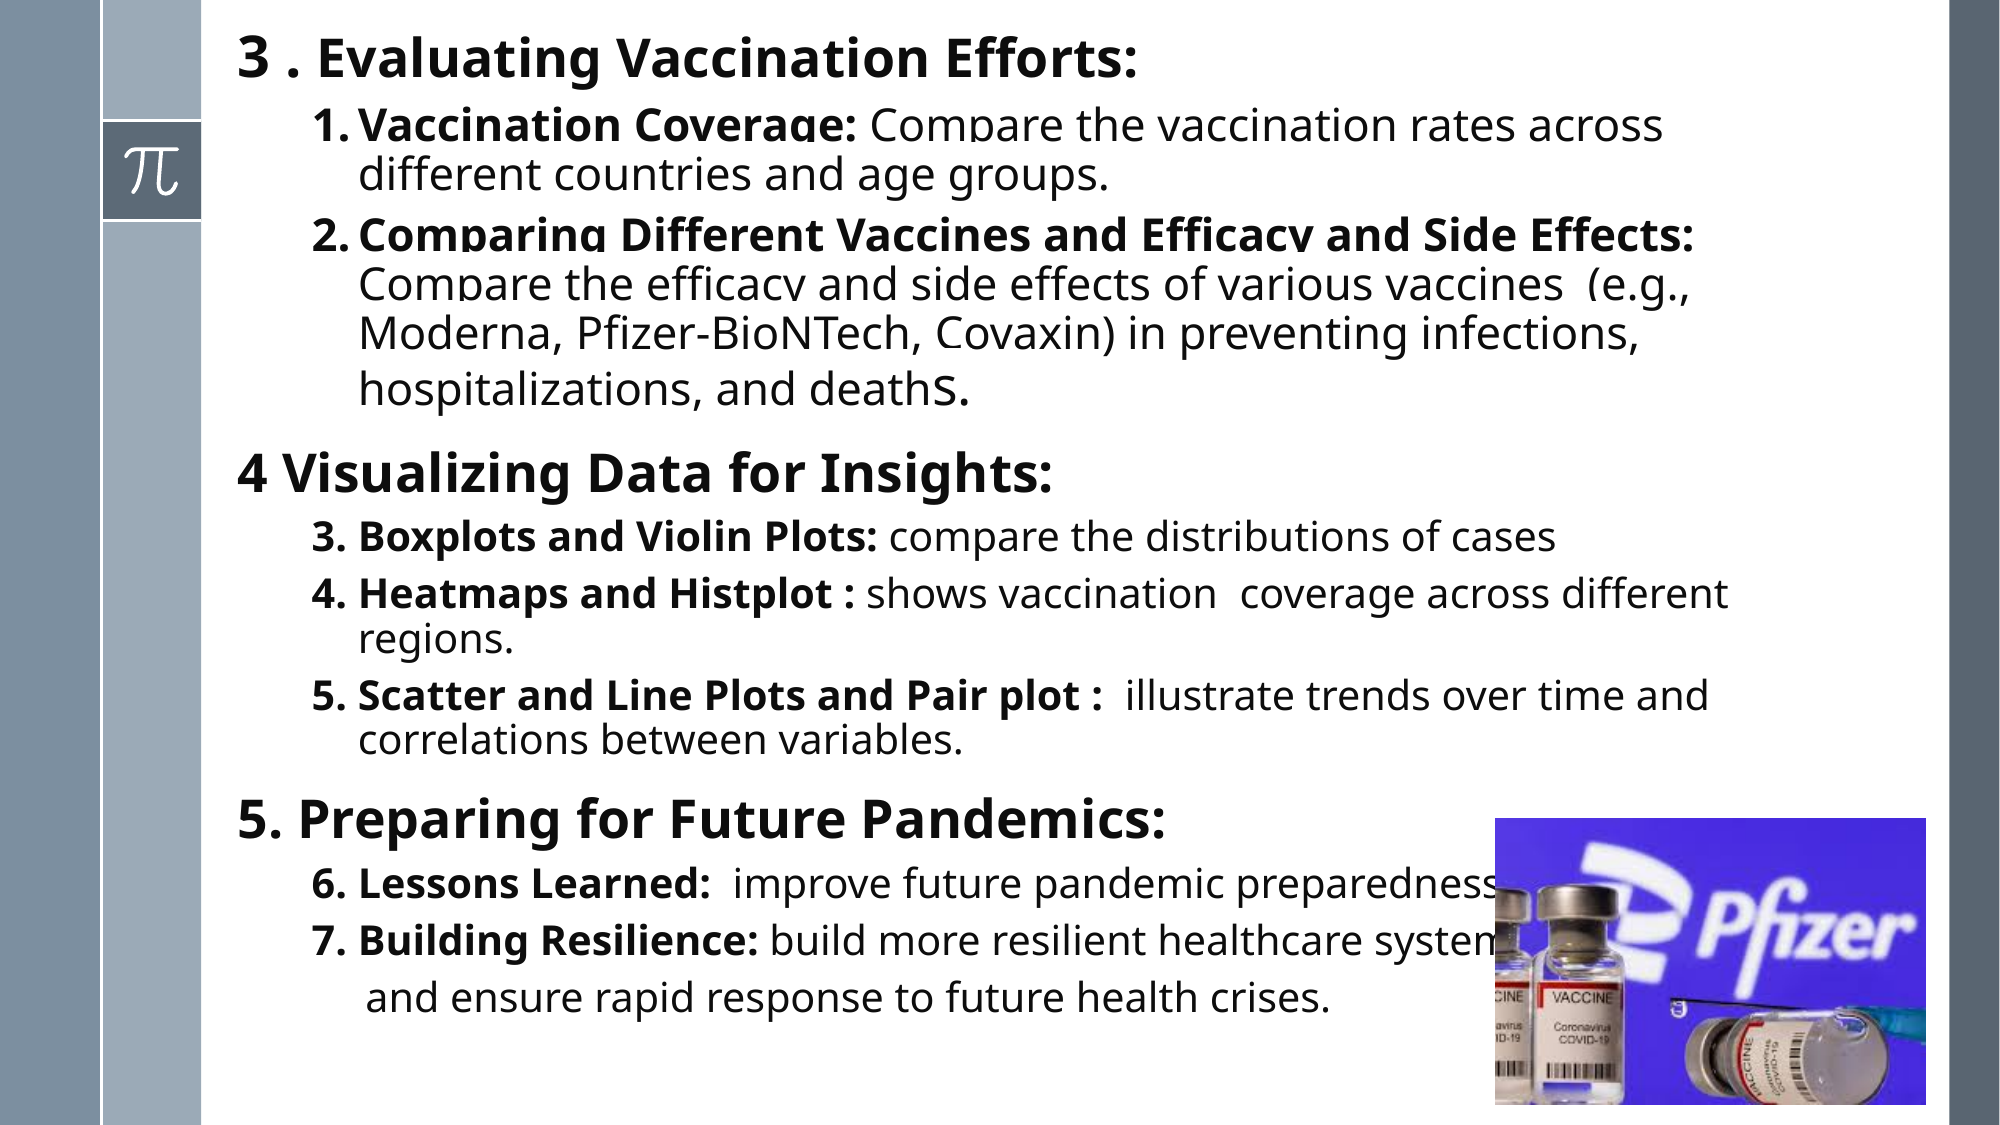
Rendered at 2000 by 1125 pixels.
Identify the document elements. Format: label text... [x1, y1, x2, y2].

picture [1495, 818, 1926, 1105]
list 3 . Evaluating Vaccination Efforts: Vaccination Coverage: Compare the vaccination rates across different countries and age groups. Comparing Different Vaccines and Efficacy and Side Effects: Compare the efficacy and side effects of various vaccines (e.g., Moderna, Pfizer-BioNTech, Covaxin) in preventing infections, hospitalizations, and deaths. 4 Visualizing Data for Insights: Boxplots and Violin Plots: compare the distributions of cases Heatmaps and Histplot : shows vaccination coverage across different regions. Scatter and Line Plots and Pair plot : illustrate trends over time and correlations between variables. 5. Preparing for Future Pandemics: Lessons Learned: improve future pandemic preparedness Building Resilience: build more resilient healthcare systems and ensure rapid response to future health crises. [222, 20, 1853, 1037]
